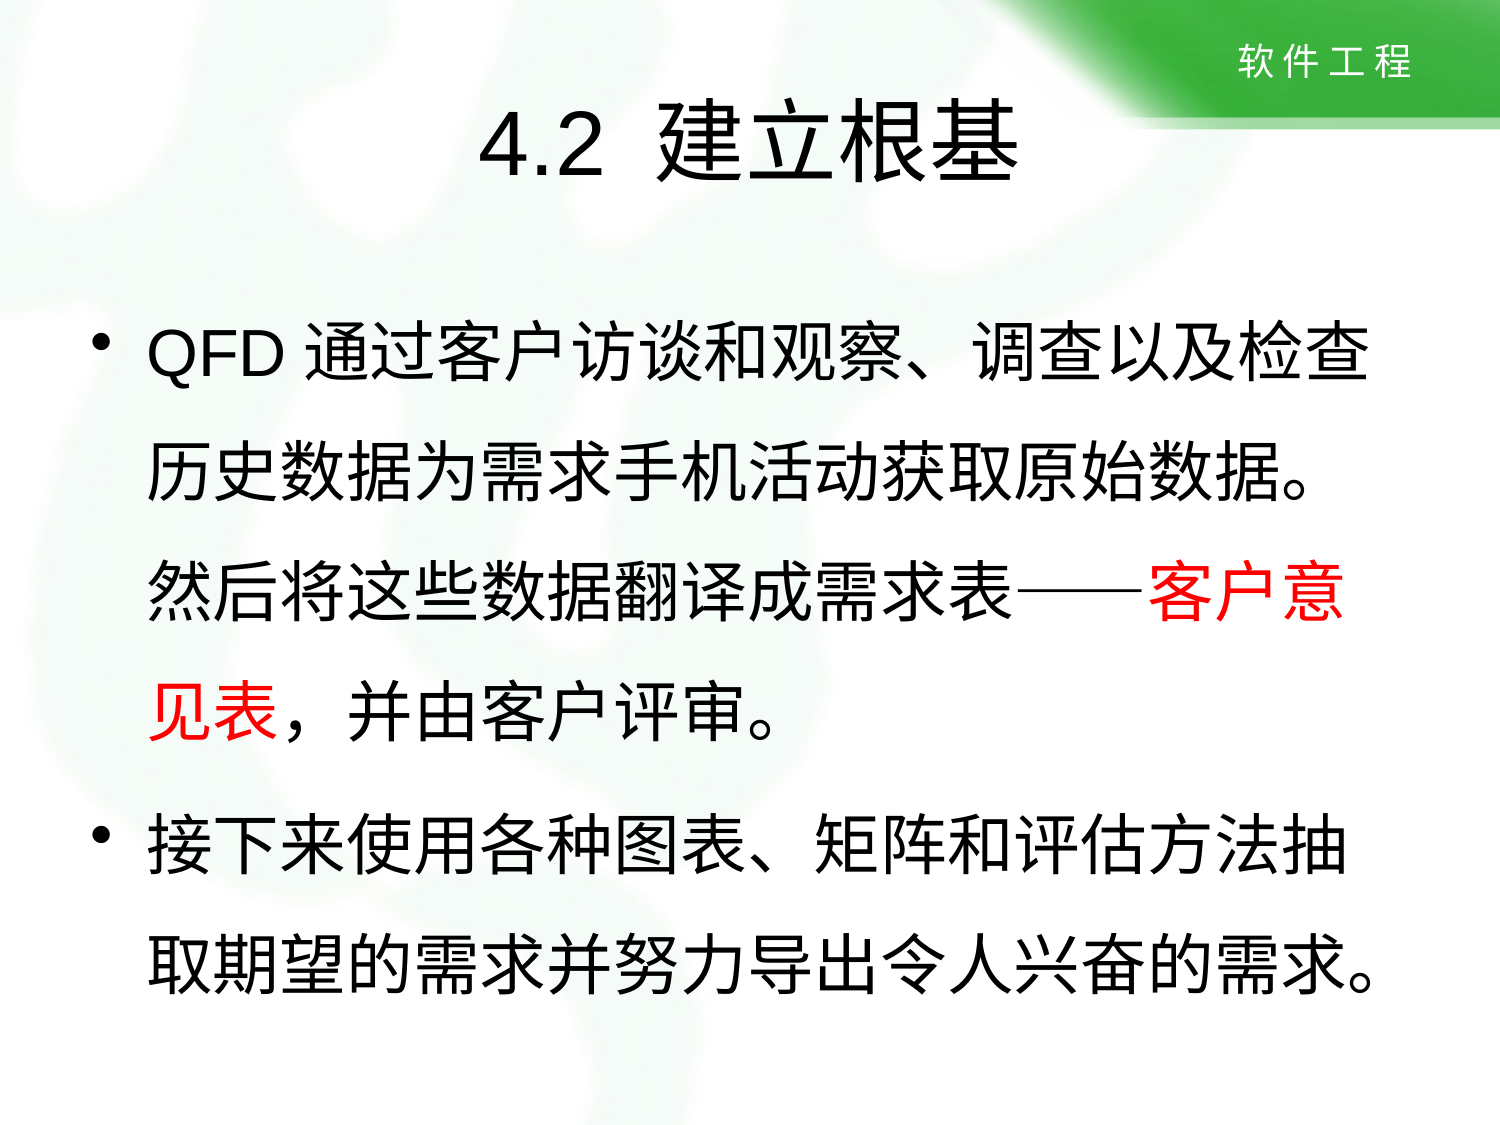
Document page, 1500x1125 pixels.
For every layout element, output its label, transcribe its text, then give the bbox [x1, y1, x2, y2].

picture [0, 0, 1500, 1125]
list QFD通过客户访谈和观察、调查以及检查历史数据为需求手机活动获取原始数据。然后将这些数据翻译成需求表——客户意见表，并由客户评审。 接下来使用各种图表、矩阵和评估方法抽取期望的需求并努力导出令人兴奋的需求。 [75, 262, 1425, 1005]
title 4.2 建立根基 [75, 45, 1425, 233]
